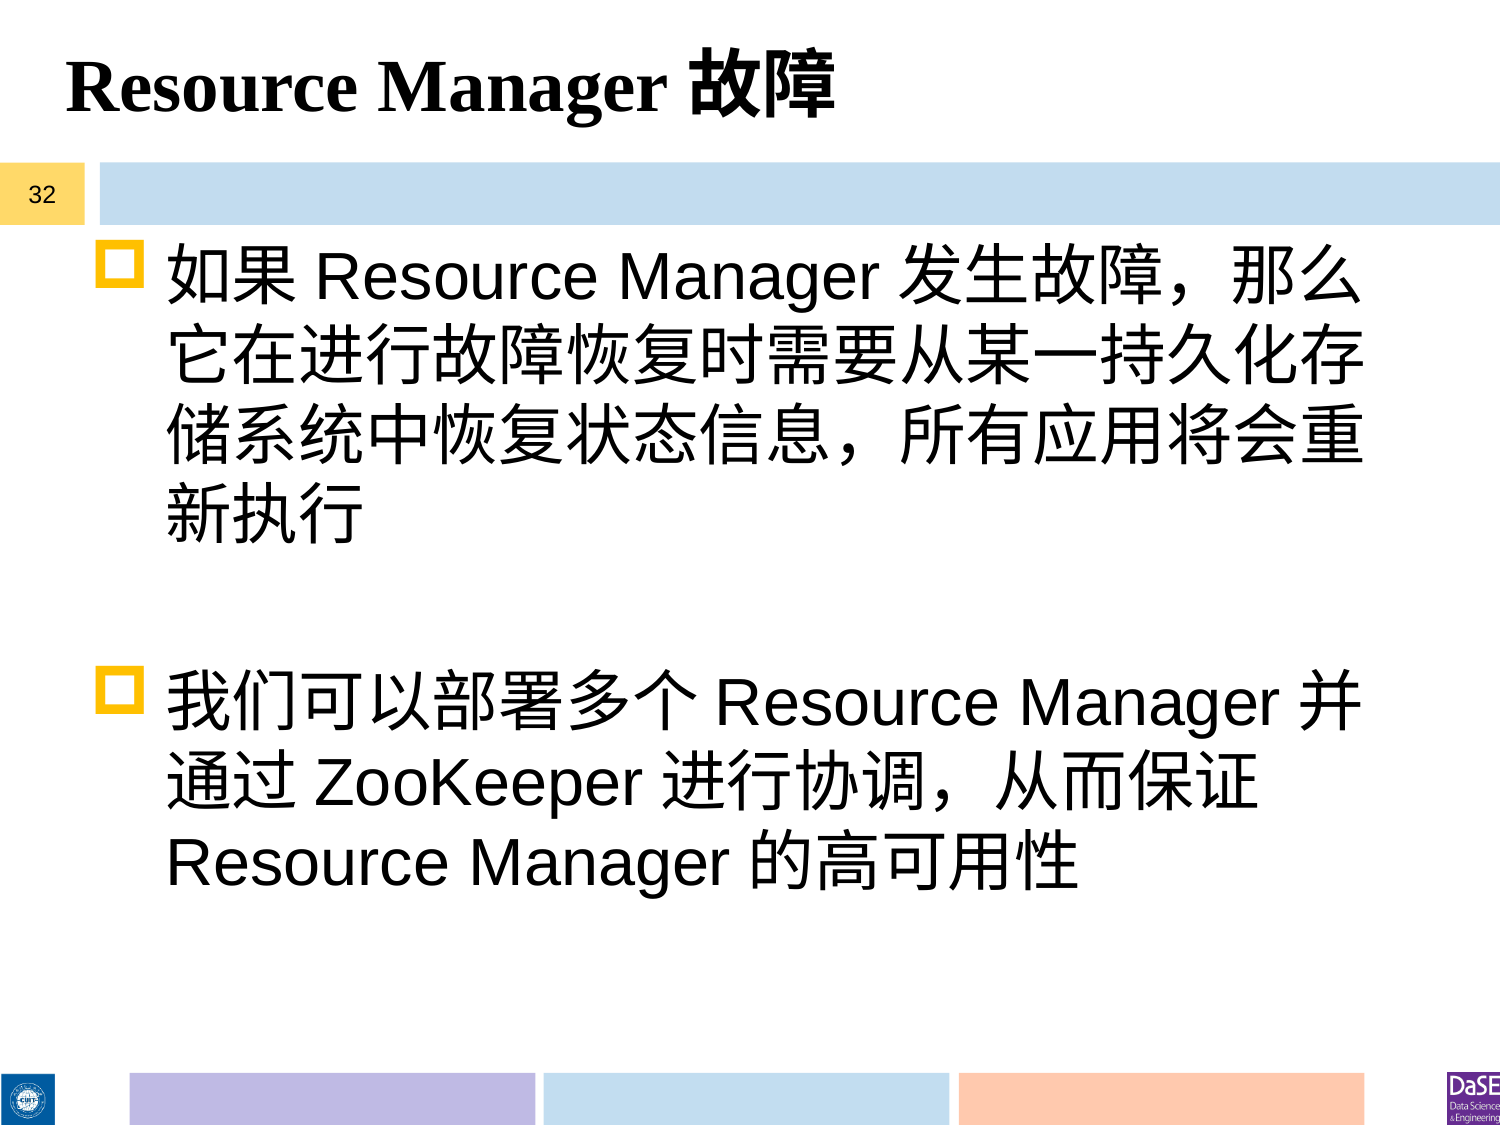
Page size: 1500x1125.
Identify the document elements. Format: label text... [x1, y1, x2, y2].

title Resource Manager故障 [50, 0, 1459, 175]
picture [0, 1072, 56, 1125]
picture [1447, 1072, 1500, 1125]
slide_number 32 [0, 162, 85, 225]
list 如果Resource Manager发生故障，那么它在进行故障恢复时需要从某一持久化存储系统中恢复状态信息，所有应用将会重新执行 我们可以部署多个Resource Manager并通过ZooKeeper进行协调，从而保证Resource Manager的高可用性 [75, 224, 1425, 1068]
